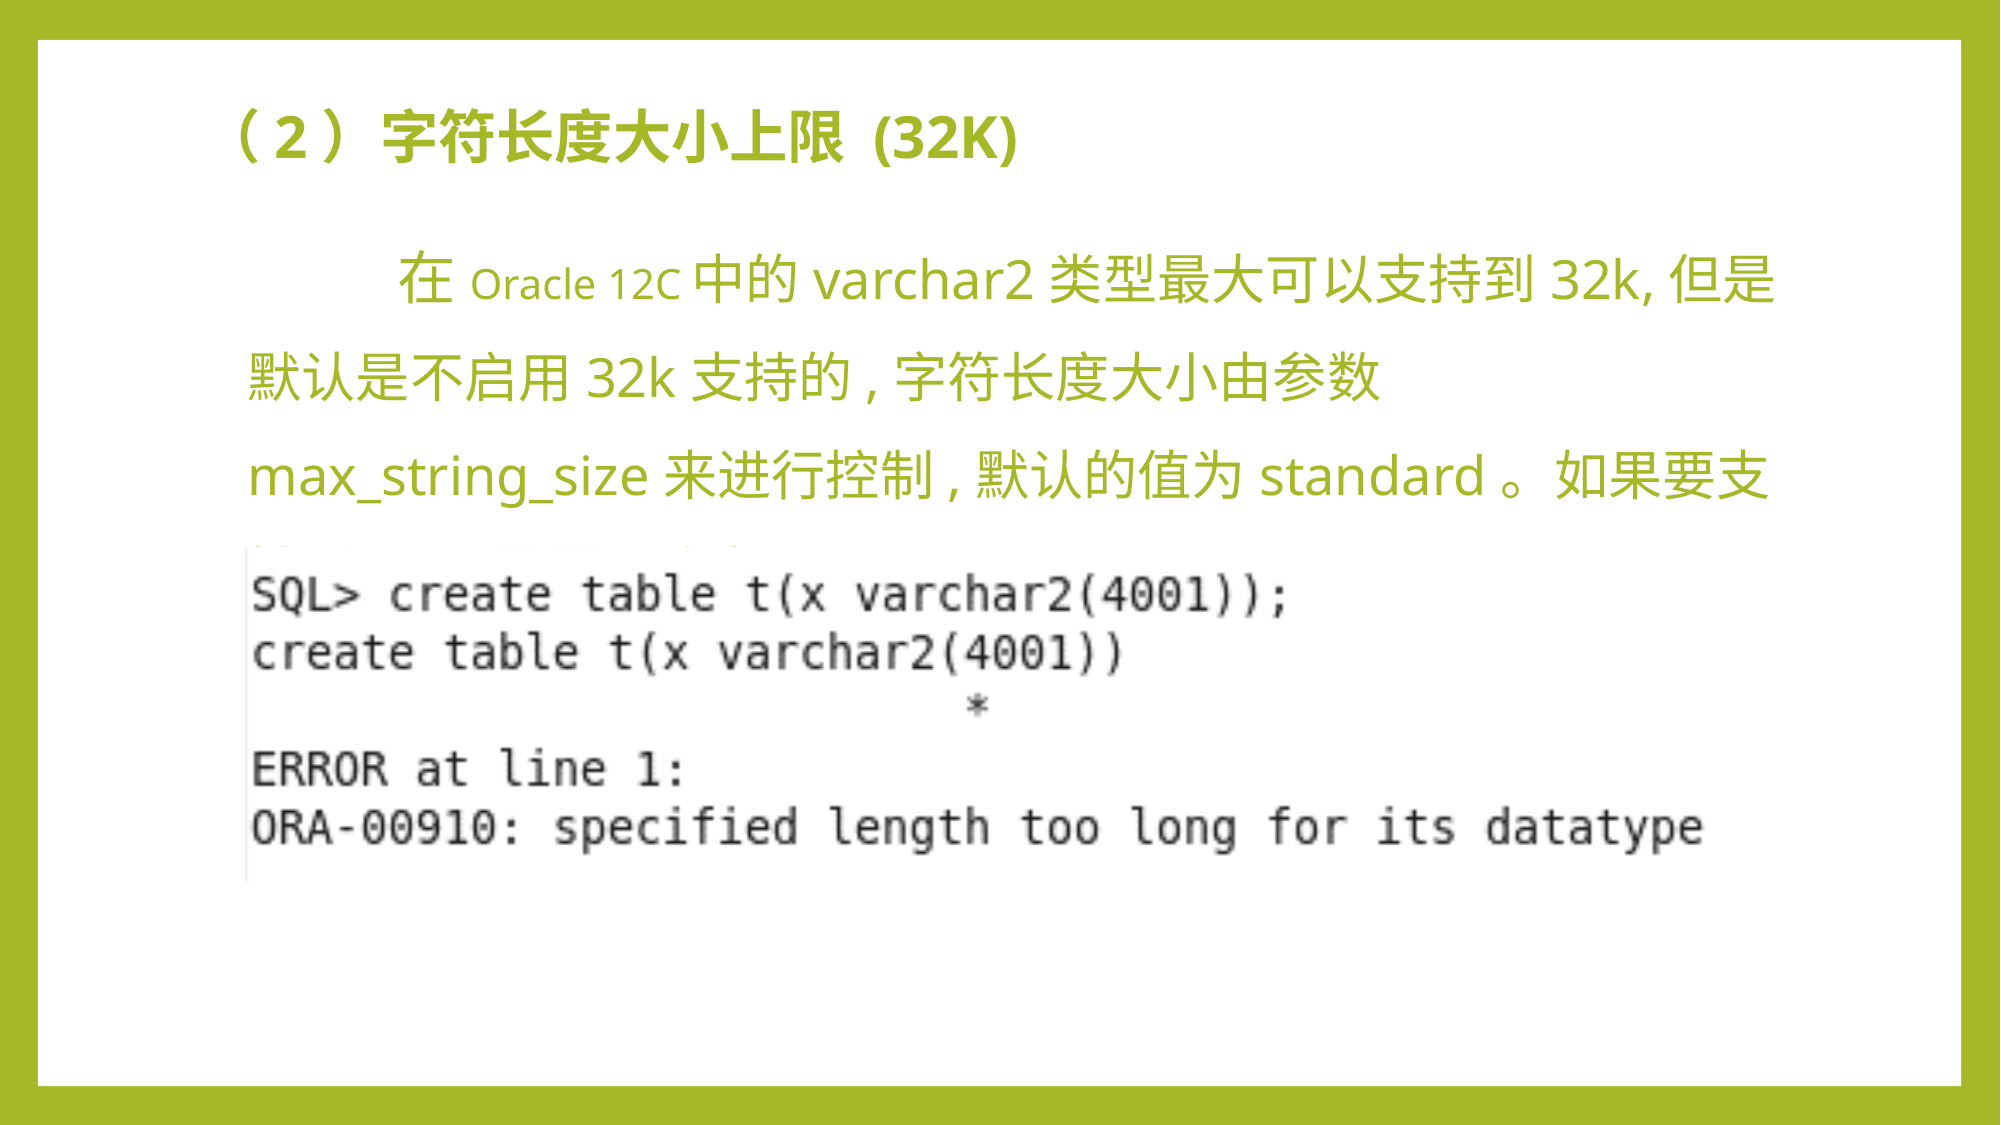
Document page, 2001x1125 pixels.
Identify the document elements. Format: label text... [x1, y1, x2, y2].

list 在Oracle 12C中的varchar2类型最大可以支持到32k,但是默认是不启用32k支持的,字符长度大小由参数max_string_size来进行控制,默认的值为standard。如果要支持到32K,需要更改为extended. [187, 198, 1808, 1000]
picture [244, 546, 1782, 884]
title （2）字符长度大小上限 (32K) [187, 99, 1808, 180]
